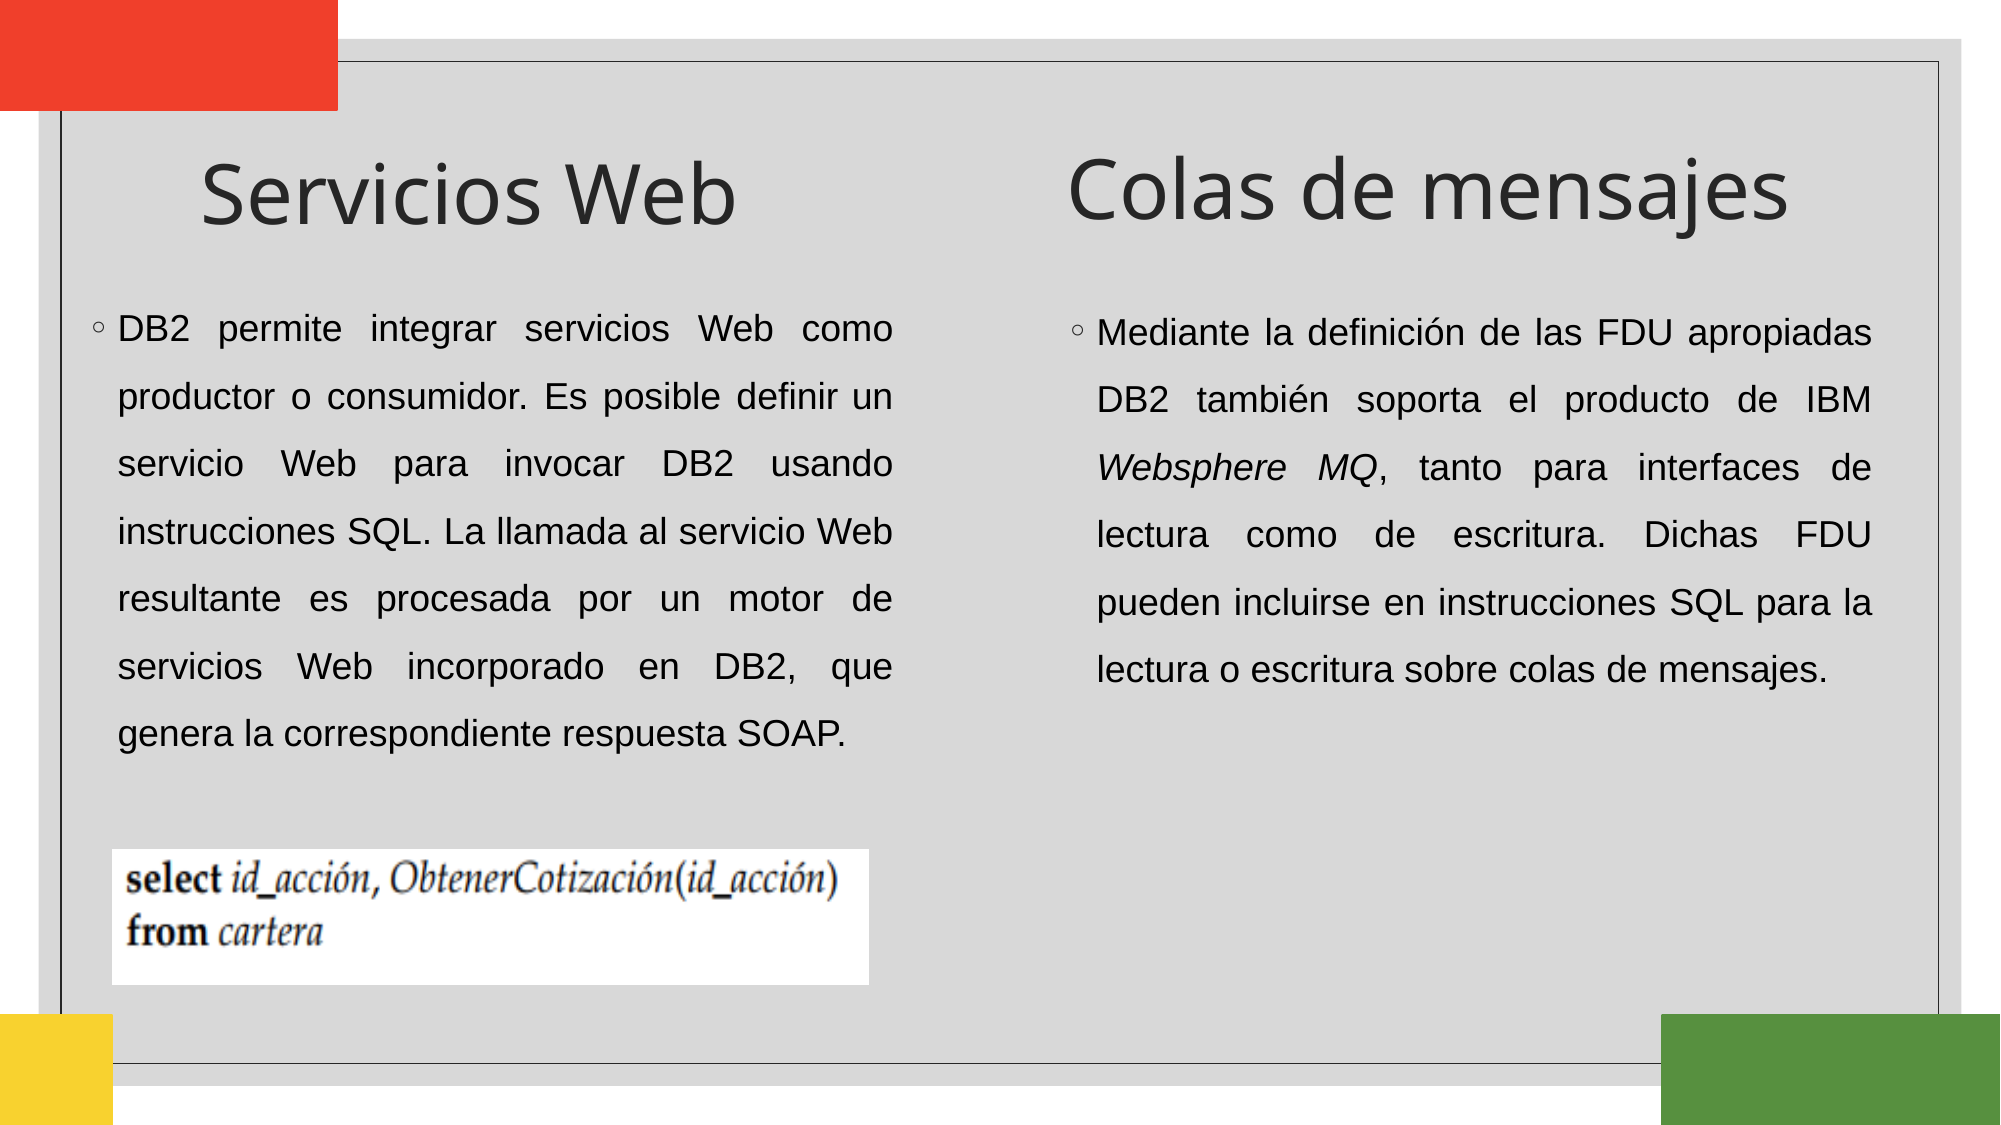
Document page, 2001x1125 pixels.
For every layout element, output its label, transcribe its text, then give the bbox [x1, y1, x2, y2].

text_box [0, 1014, 113, 1125]
text_box Colas de mensajes [1051, 75, 1912, 311]
title Servicios Web [185, 114, 796, 274]
picture [112, 849, 869, 985]
text_box [1661, 1014, 2000, 1125]
text_box Mediante la definición de las FDU apropiadas DB2 también soporta el producto de IBM Websphere MQ, tanto para interfaces de lectura como de escritura. Dichas FDU pueden incluirse en instrucciones SQL para la lectura o escritura sobre colas de mensajes. [1051, 277, 1888, 814]
list DB2 permite integrar servicios Web como productor o consumidor. Es posible definir un servicio Web para invocar DB2 usando instrucciones SQL. La llamada al servicio Web resultante es procesada por un motor de servicios Web incorporado en DB2, que genera la correspondiente respuesta SOAP. [72, 274, 909, 1014]
text_box [0, 0, 338, 111]
